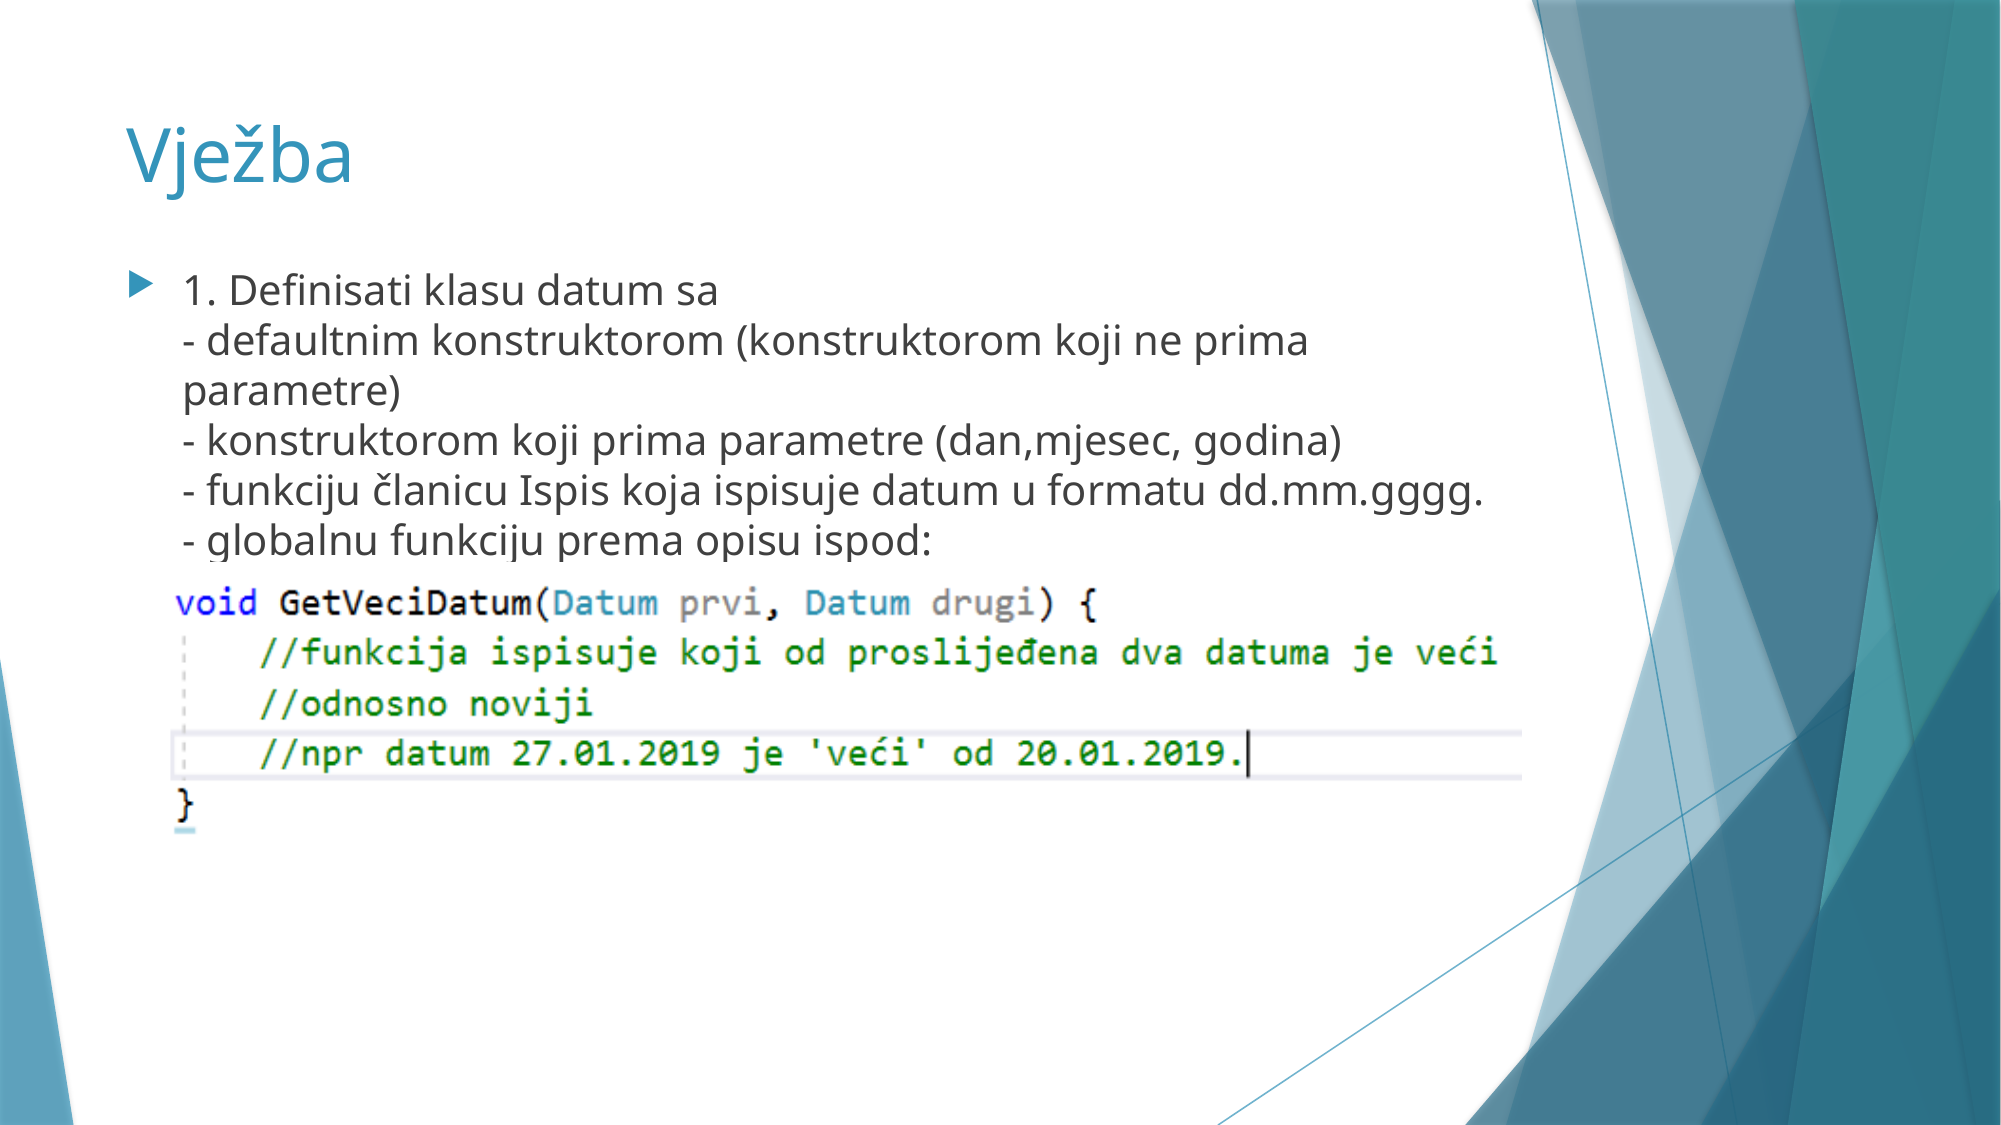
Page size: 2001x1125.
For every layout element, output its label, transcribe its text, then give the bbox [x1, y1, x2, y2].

list 1. Definisati klasu datum sa - defaultnim konstruktorom (konstruktorom koji ne prima parametre) - konstruktorom koji prima parametre (dan,mjesec, godina) - funkciju članicu Ispis koja ispisuje datum u formatu dd.mm.gggg. - globalnu funkciju prema opisu ispod: [111, 256, 1522, 992]
title Vježba [111, 99, 1522, 256]
picture [168, 561, 1522, 842]
